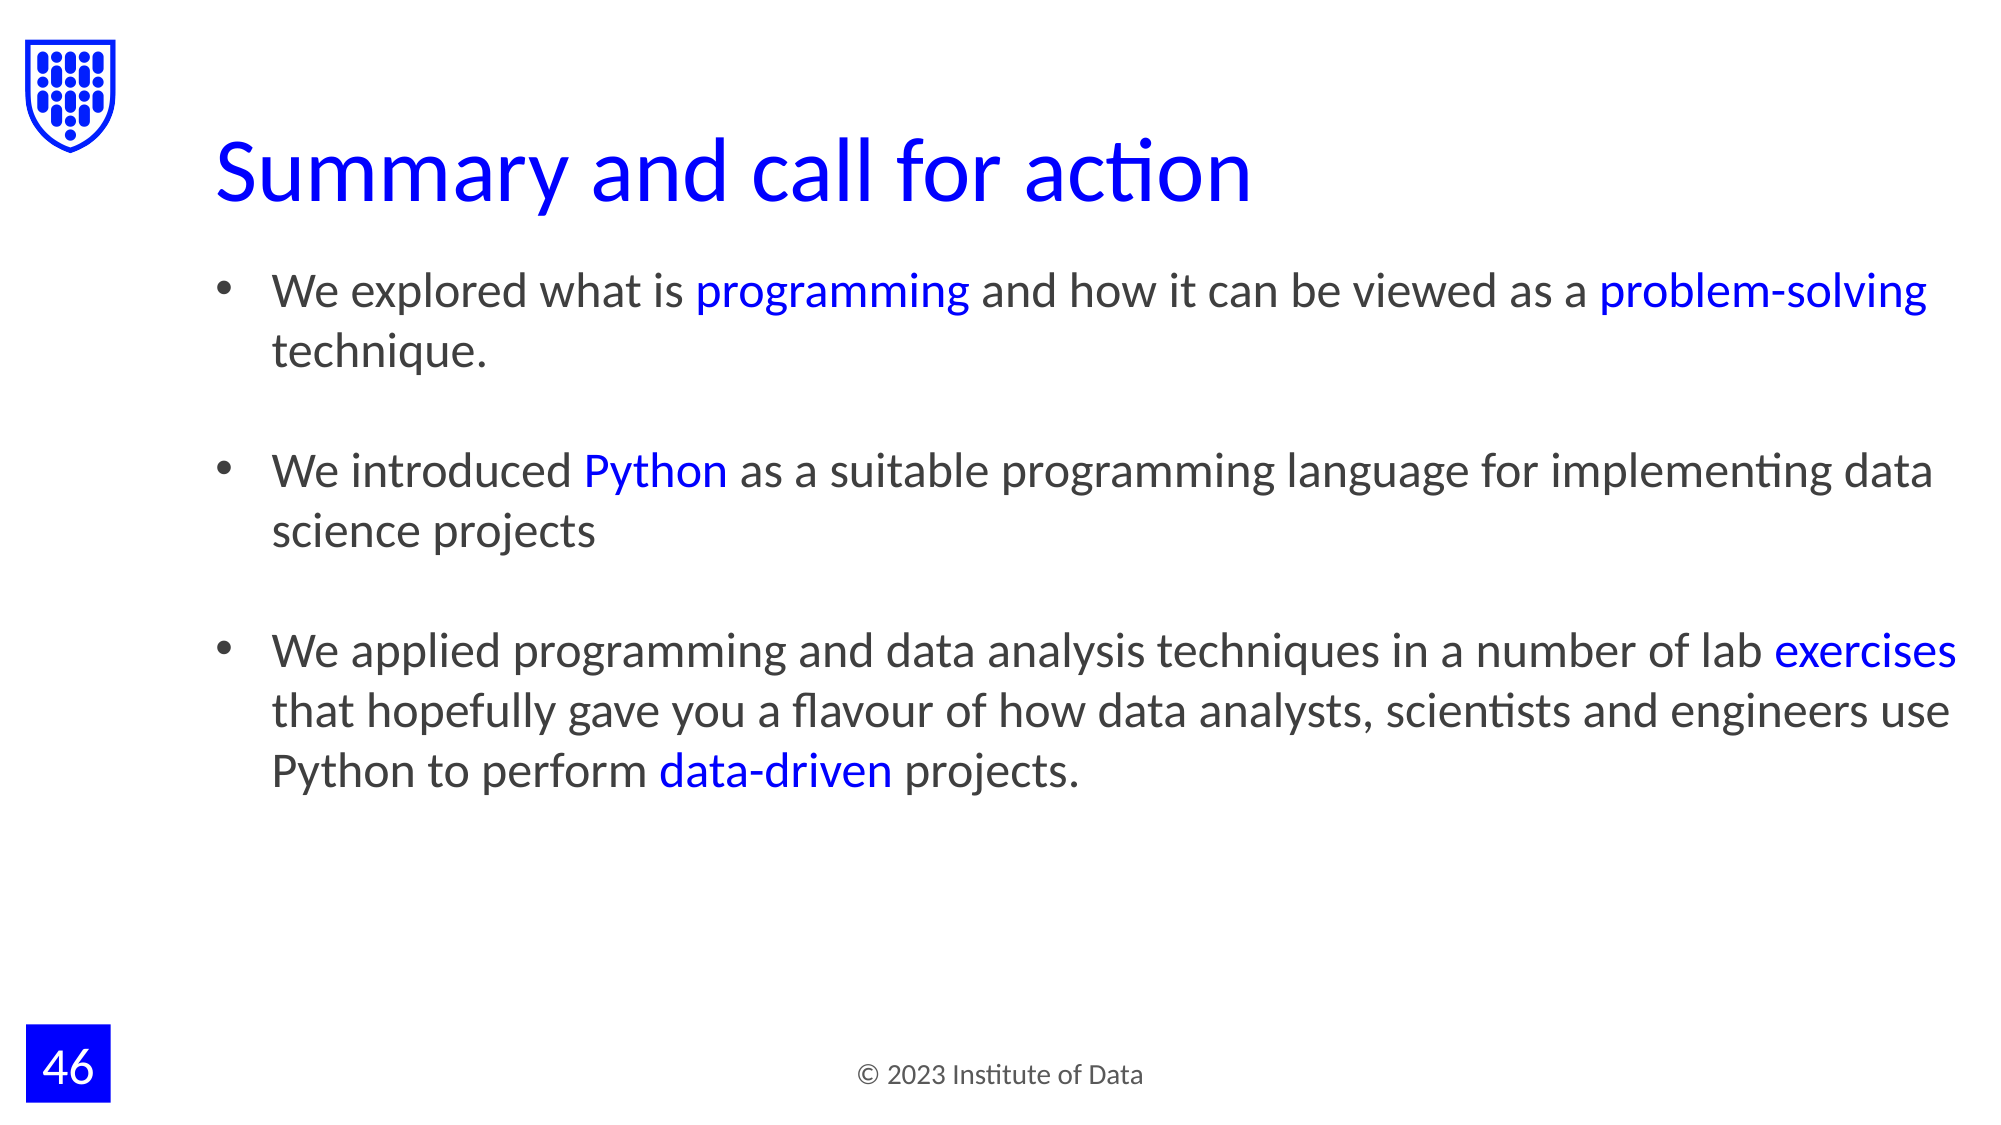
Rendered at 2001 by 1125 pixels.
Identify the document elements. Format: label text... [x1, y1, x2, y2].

title Summary and call for action [207, 61, 1965, 229]
picture [0, 25, 141, 167]
list We explored what is programming and how it can be viewed as a problem-solving technique. We introduced Python as a suitable programming language for implementing data science projects We applied programming and data analysis techniques in a number of lab exercises that hopefully gave you a flavour of how data analysts, scientists and engineers use Python to perform data-driven projects. [207, 249, 1965, 1042]
